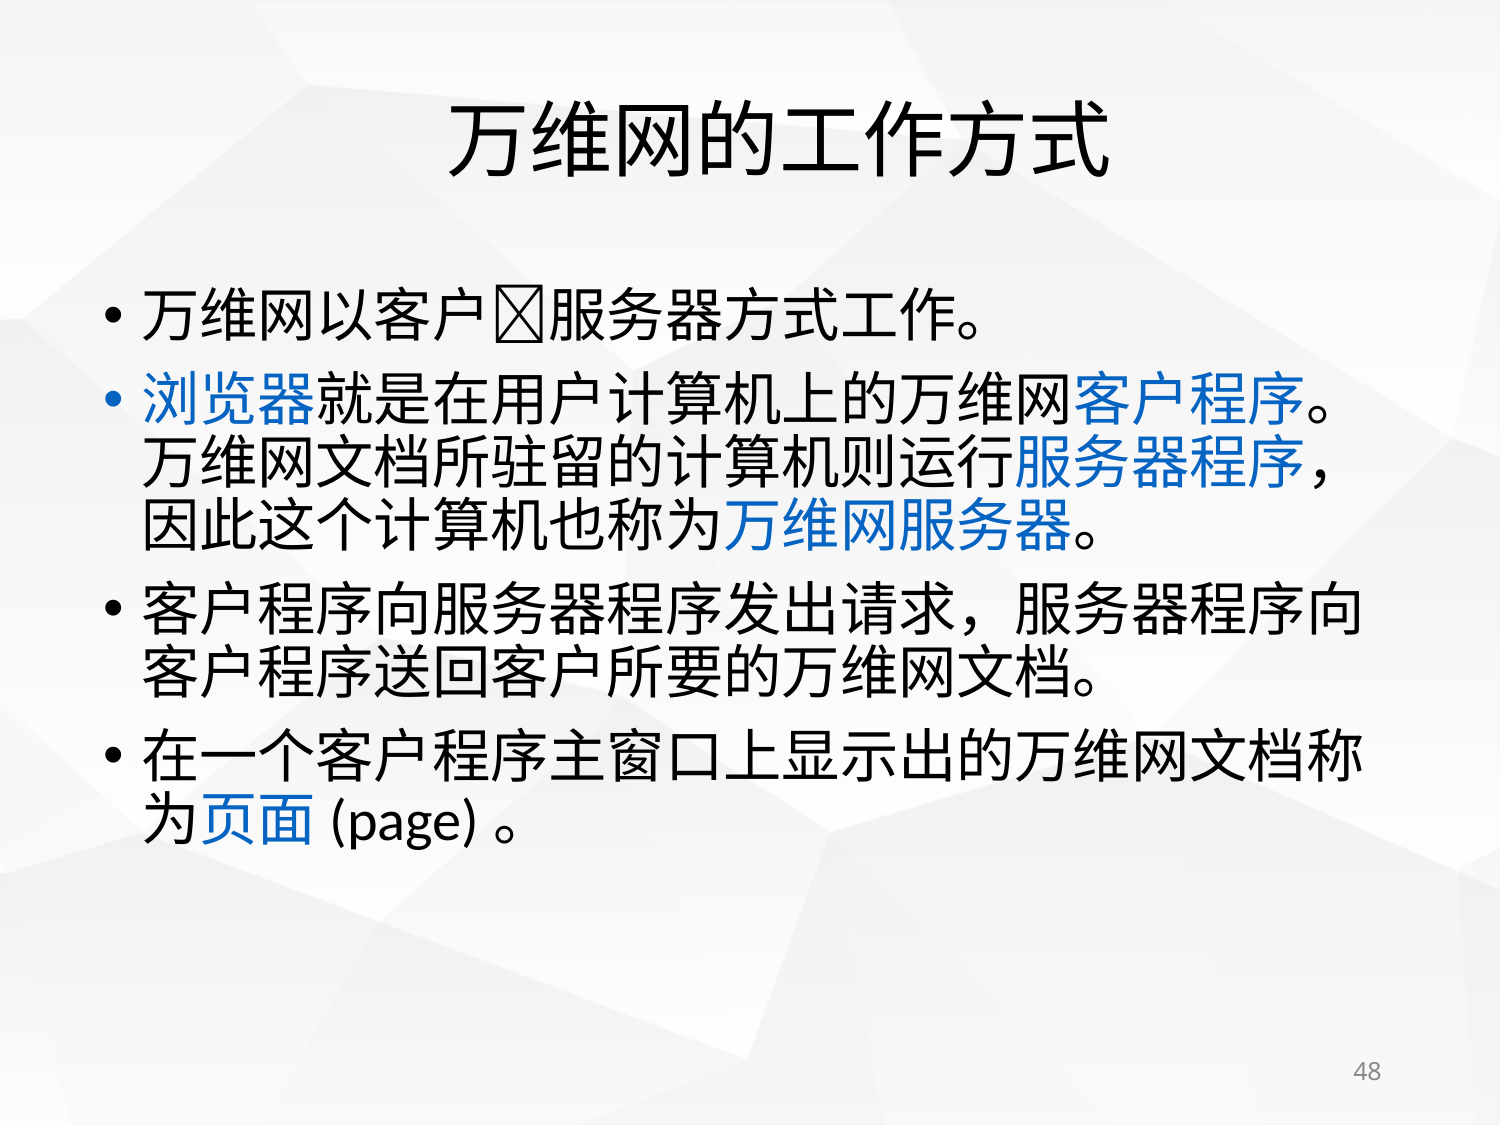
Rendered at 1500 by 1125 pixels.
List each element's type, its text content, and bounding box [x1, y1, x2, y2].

picture [0, 0, 1500, 1125]
list 万维网以客户服务器方式工作。 浏览器就是在用户计算机上的万维网客户程序。万维网文档所驻留的计算机则运行服务器程序，因此这个计算机也称为万维网服务器。 客户程序向服务器程序发出请求，服务器程序向客户程序送回客户所要的万维网文档。 在一个客户程序主窗口上显示出的万维网文档称为页面(page)。 [88, 278, 1423, 953]
slide_number 48 [1059, 1042, 1397, 1103]
title 万维网的工作方式 [171, 66, 1312, 220]
